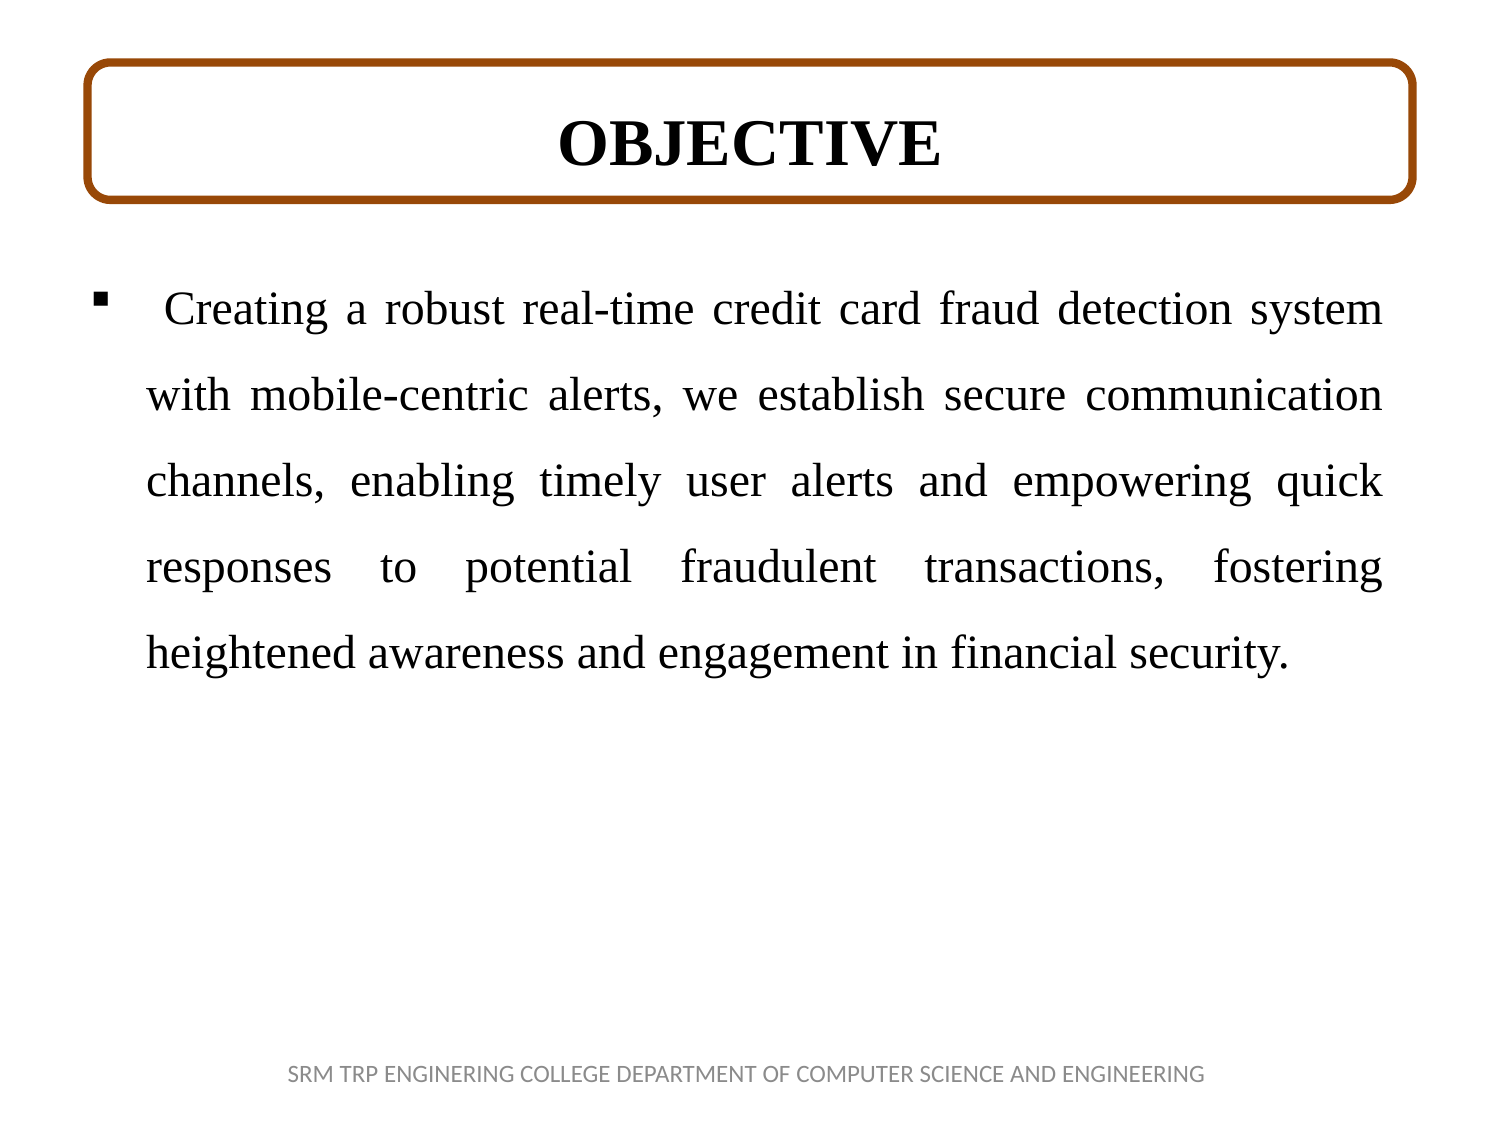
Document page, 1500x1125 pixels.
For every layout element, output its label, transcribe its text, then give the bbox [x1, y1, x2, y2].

title OBJECTIVE [75, 45, 1425, 233]
footer SRM TRP ENGINERING COLLEGE DEPARTMENT OF COMPUTER SCIENCE AND ENGINEERING [0, 1029, 1500, 1116]
text_box [85, 60, 1415, 202]
list [75, 262, 1425, 1005]
text_box Creating a robust real-time credit card fraud detection system with mobile-centric alerts, we establish secure communication channels, enabling timely user alerts and empowering quick responses to potential fraudulent transactions, fostering heightened awareness and engagement in financial security. [75, 240, 1400, 773]
